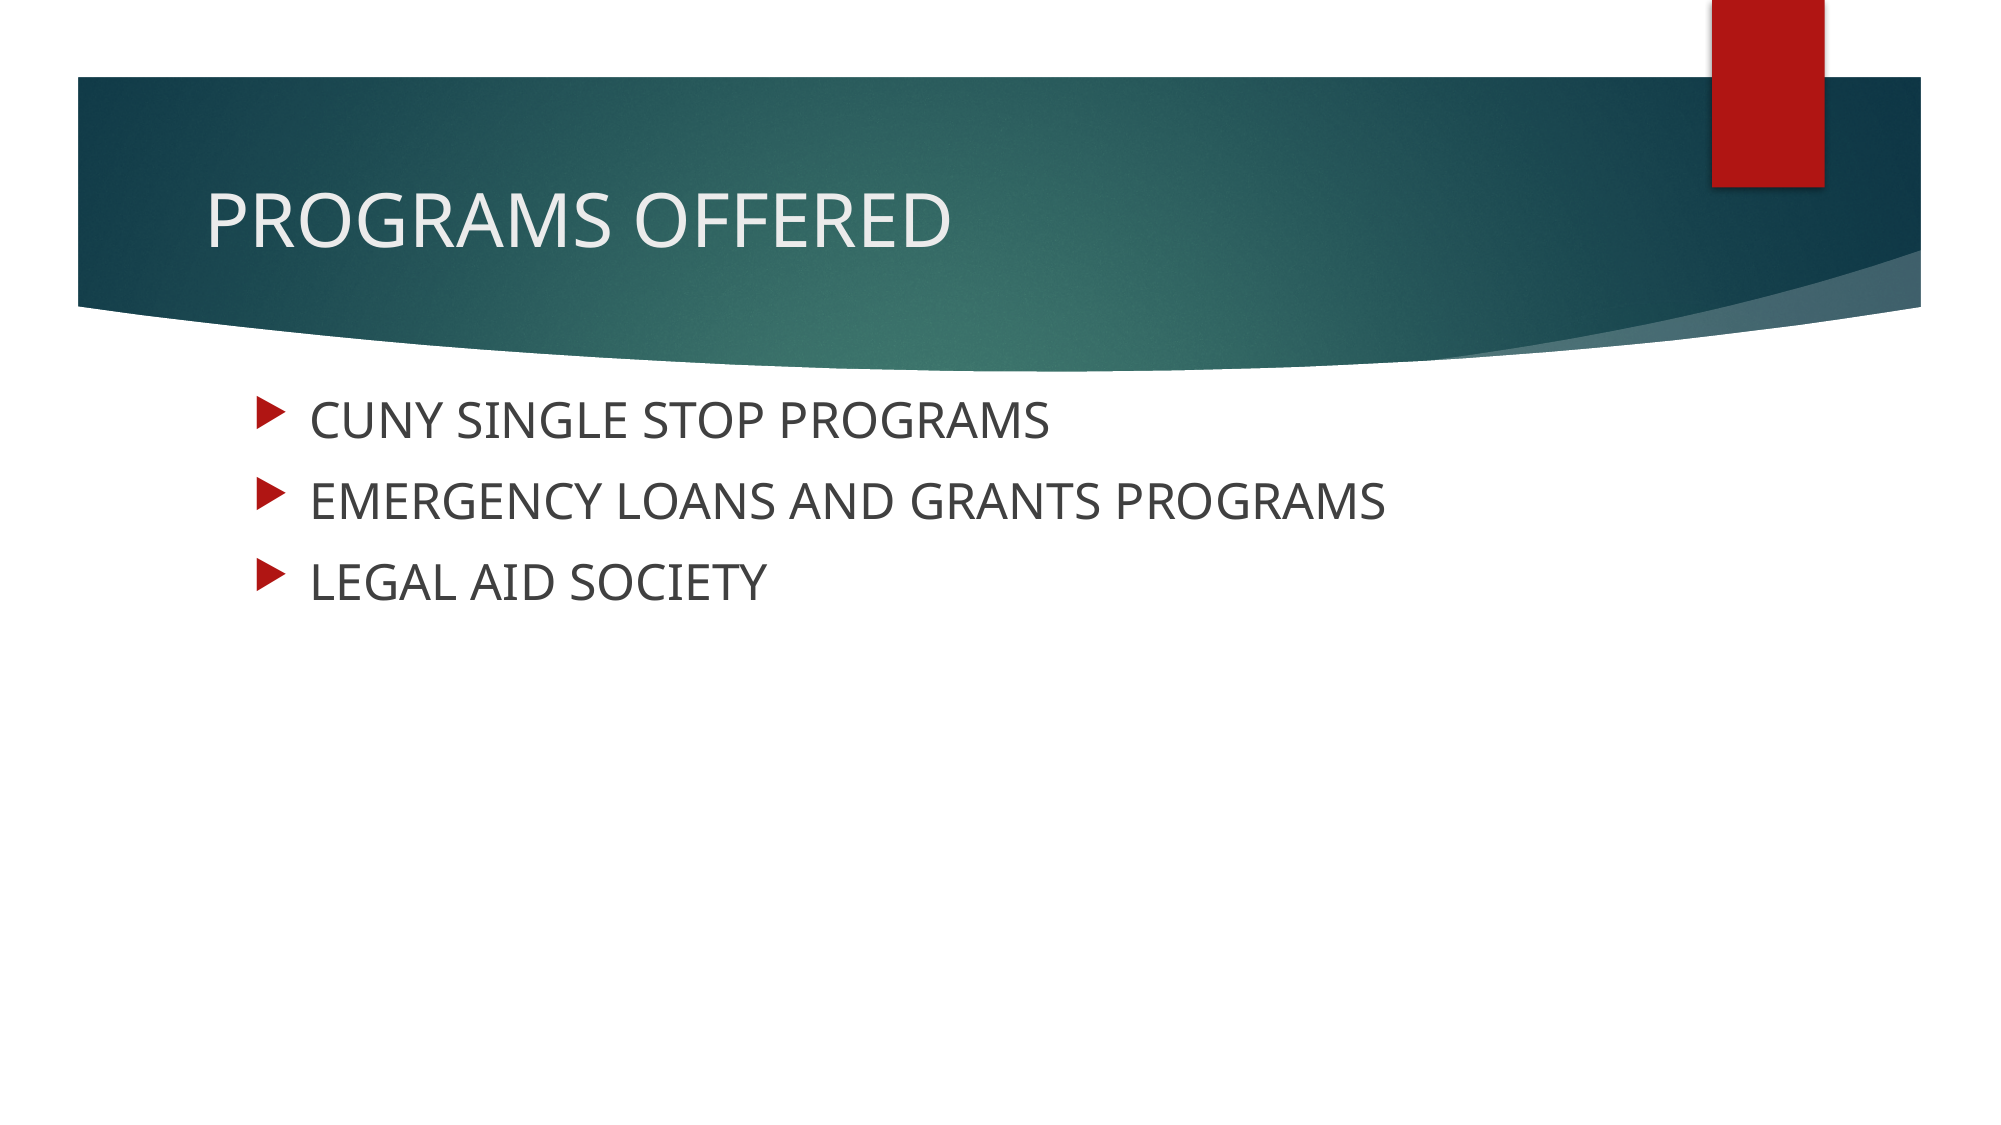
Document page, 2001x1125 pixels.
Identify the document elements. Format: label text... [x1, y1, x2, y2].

title PROGRAMS OFFERED [189, 159, 1638, 276]
list CUNY SINGLE STOP PROGRAMS EMERGENCY LOANS AND GRANTS PROGRAMS LEGAL AID SOCIETY [238, 380, 1814, 1094]
